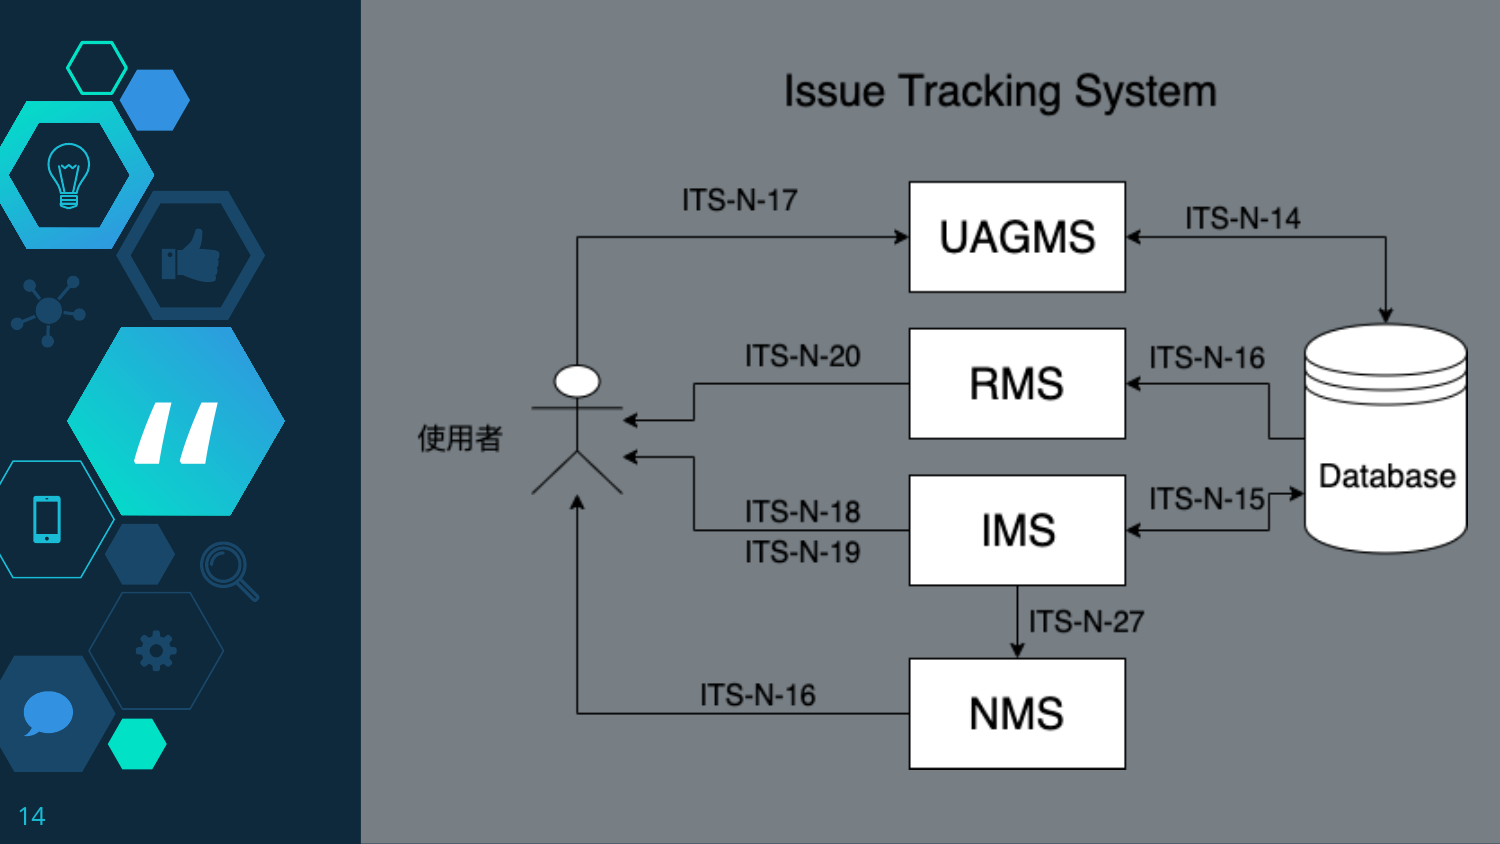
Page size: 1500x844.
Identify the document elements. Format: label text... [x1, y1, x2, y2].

slide_number 14 [2, 785, 93, 844]
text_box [360, 0, 1500, 844]
